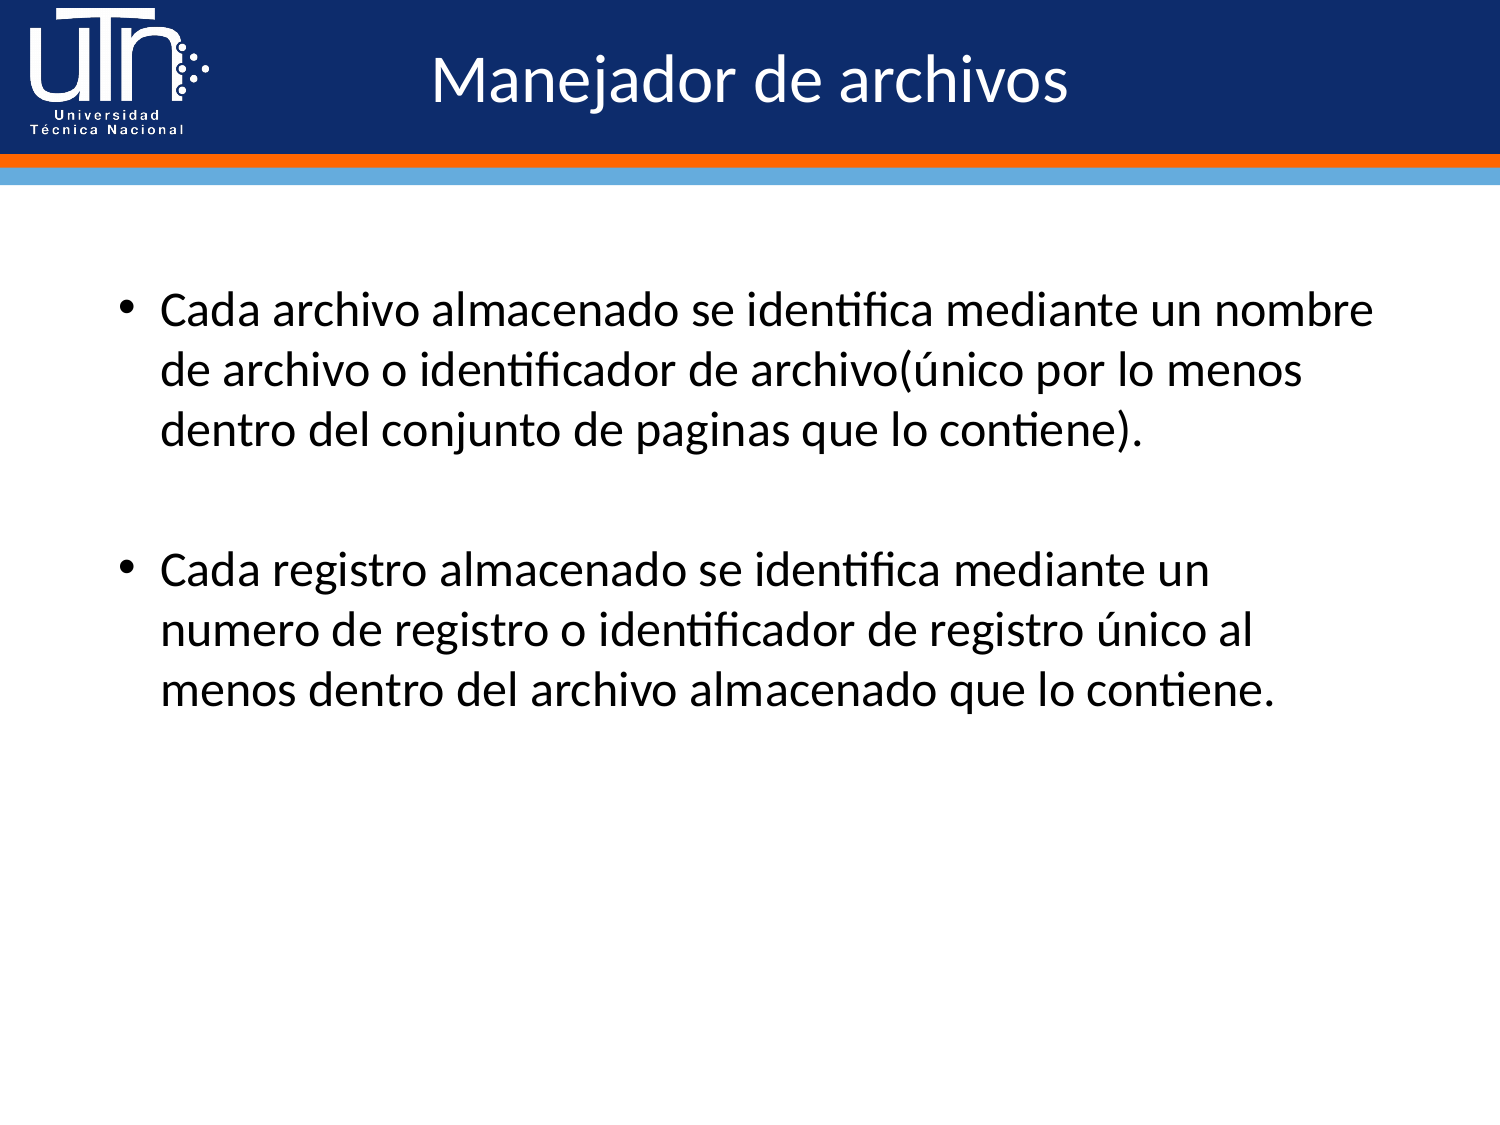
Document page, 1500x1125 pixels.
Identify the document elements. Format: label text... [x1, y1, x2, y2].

title Manejador de archivos [0, 0, 1500, 154]
list Cada archivo almacenado se identifica mediante un nombre de archivo o identificador de archivo(único por lo menos dentro del conjunto de paginas que lo contiene). Cada registro almacenado se identifica mediante un numero de registro o identificador de registro único al menos dentro del archivo almacenado que lo contiene. [103, 198, 1397, 1012]
